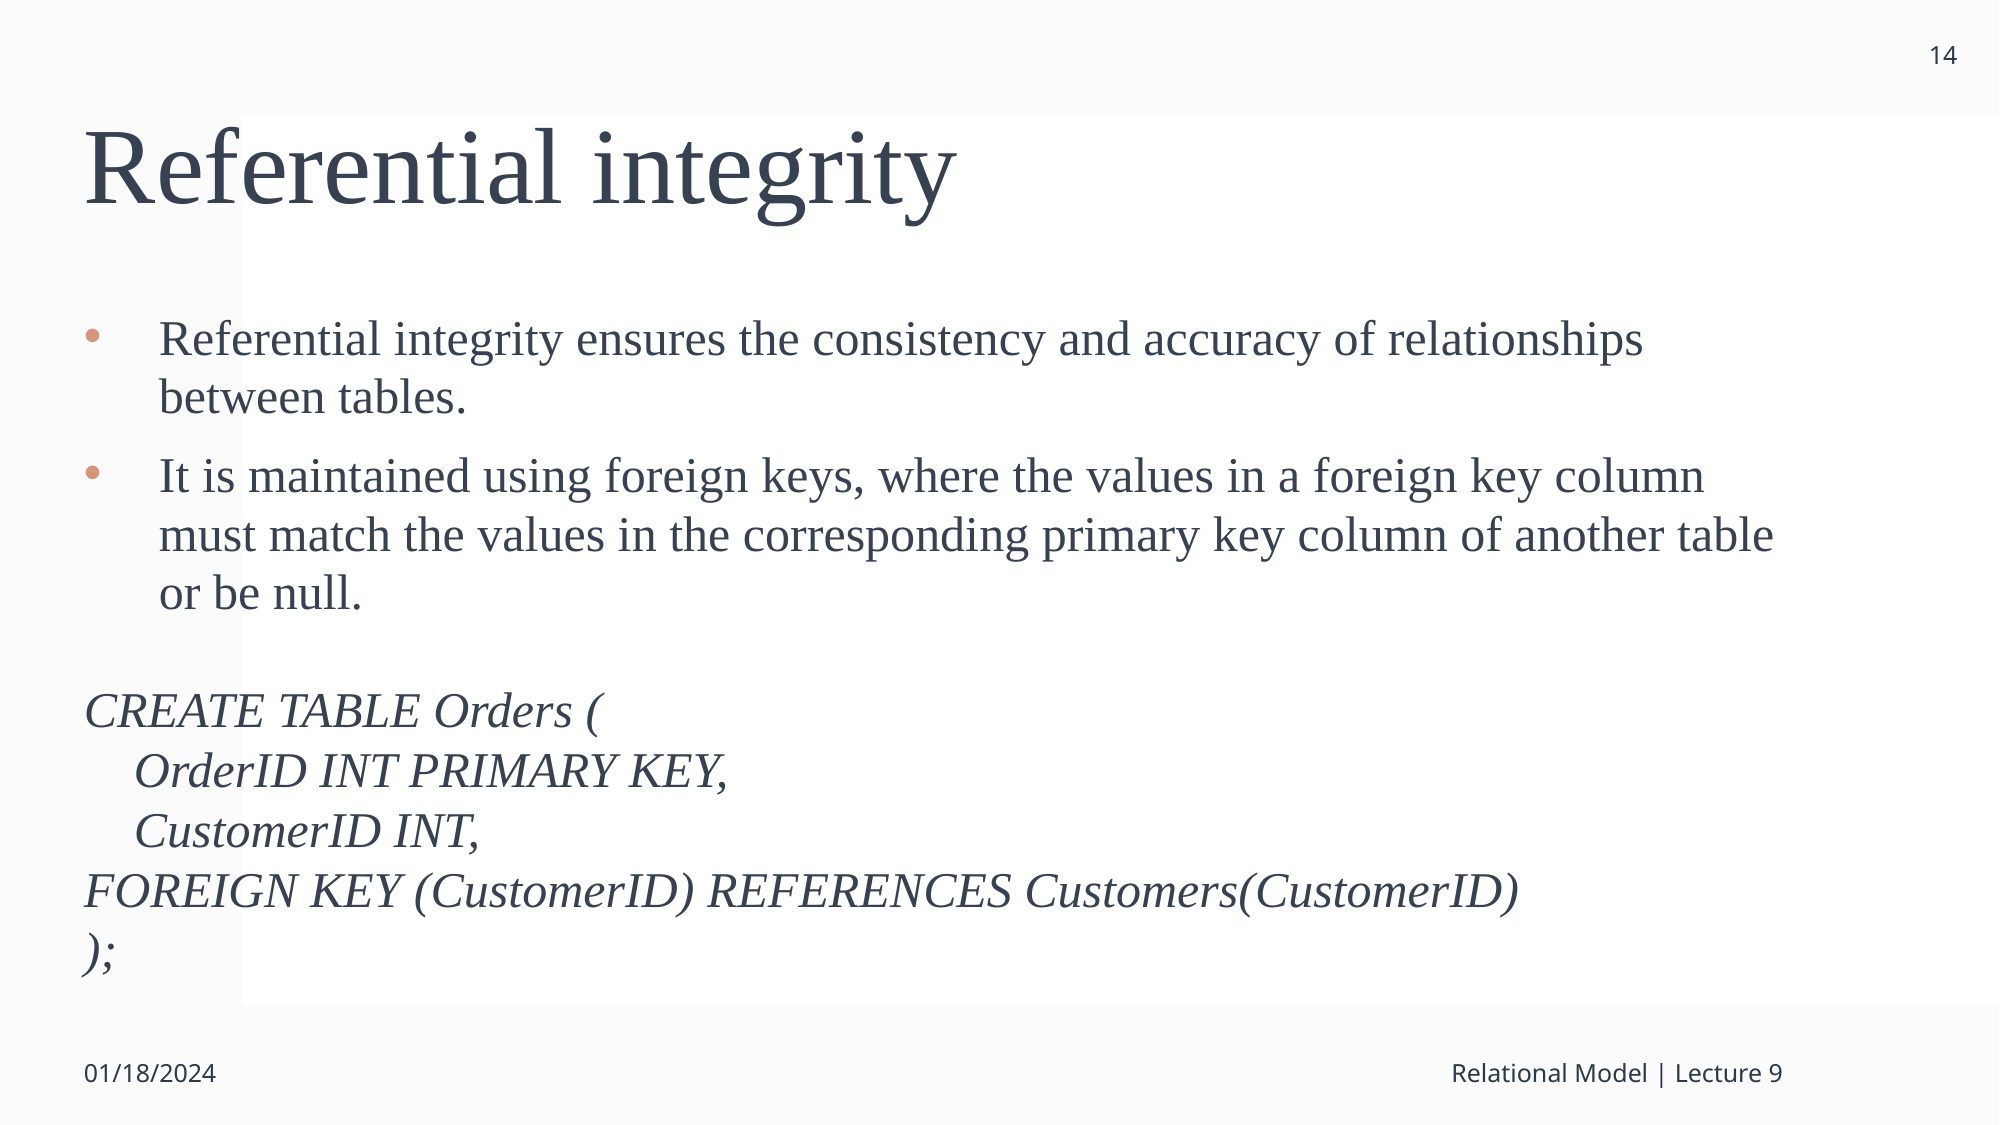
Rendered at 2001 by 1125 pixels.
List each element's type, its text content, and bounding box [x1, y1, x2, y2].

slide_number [68, 1020, 519, 1125]
footer Relational Model | Lecture 9 [618, 1020, 1799, 1125]
list Referential integrity ensures the consistency and accuracy of relationships between tables. It is maintained using foreign keys, where the values in a foreign key column must match the values in the corresponding primary key column of another table or be null. CREATE TABLE Orders ( OrderID INT PRIMARY KEY, CustomerID INT, FOREIGN KEY (CustomerID) REFERENCES Customers(CustomerID) ); [68, 299, 1799, 1020]
slide_number 14 [1886, 0, 2000, 113]
title Referential integrity [68, 59, 1799, 278]
